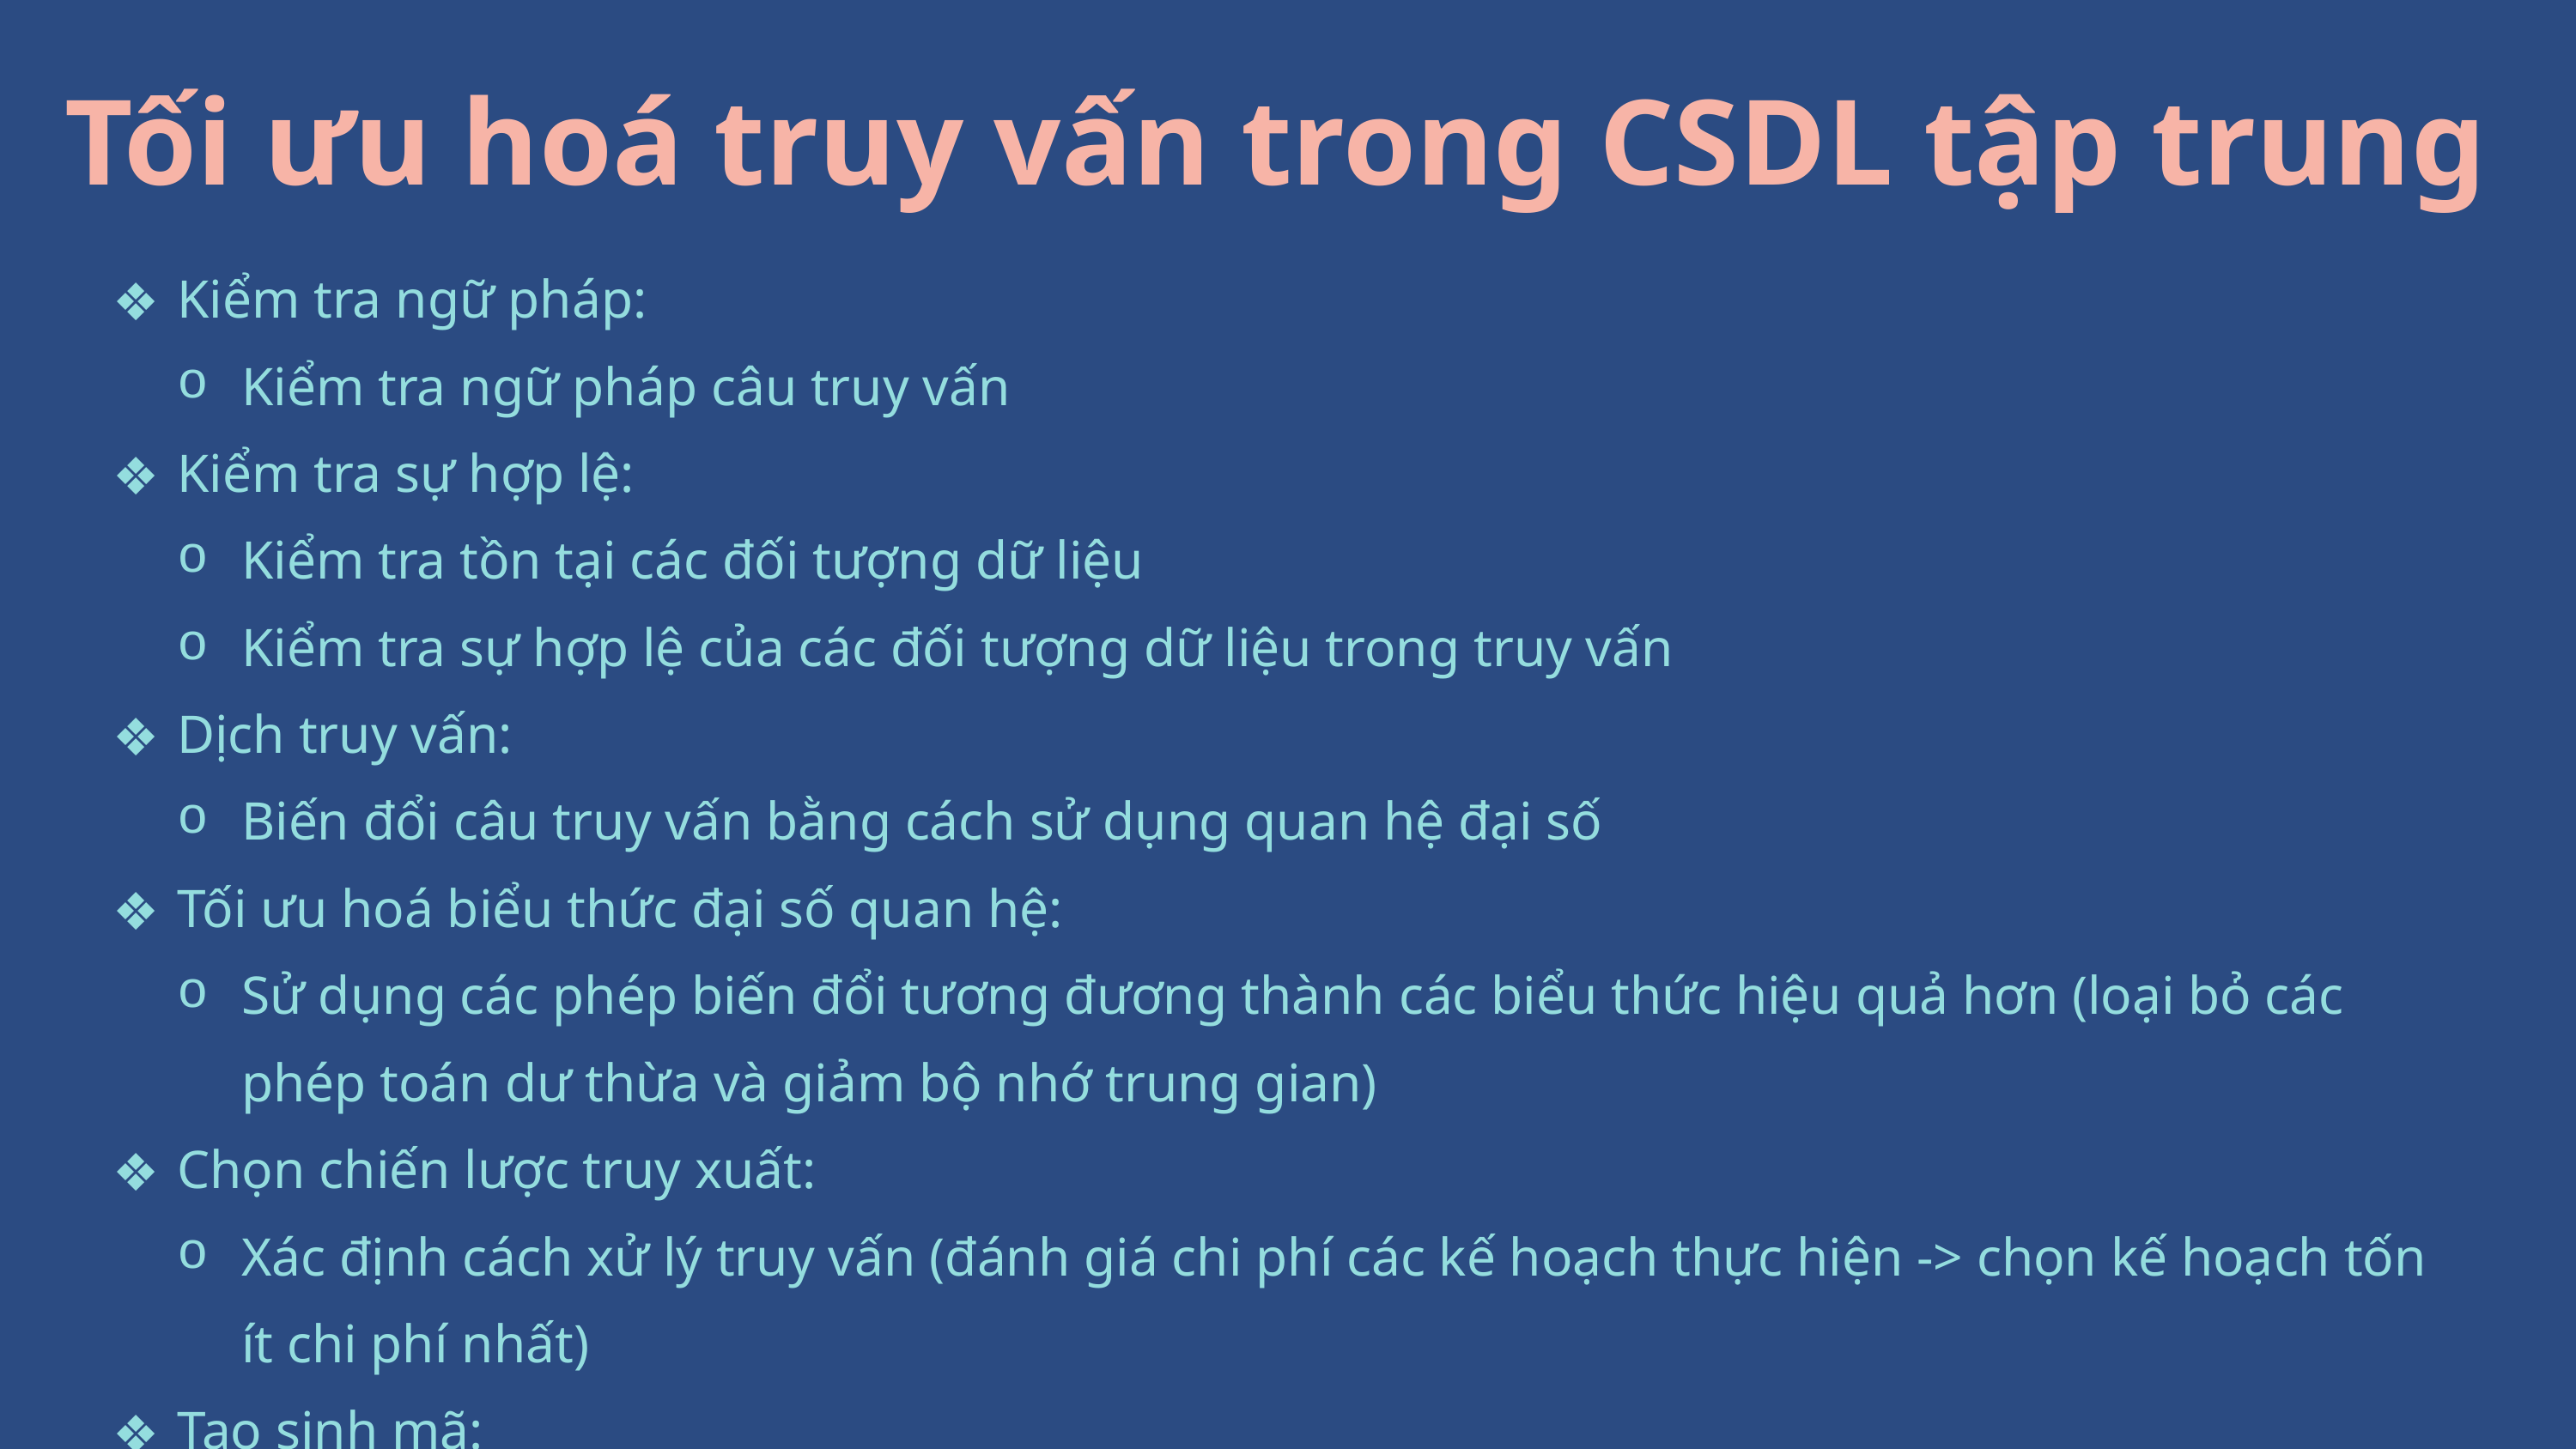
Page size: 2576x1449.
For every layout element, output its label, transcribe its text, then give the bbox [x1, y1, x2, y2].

text_box Tối ưu hoá truy vấn trong CSDL tập trung [64, 48, 2576, 209]
text_box Kiểm tra ngữ pháp: Kiểm tra ngữ pháp câu truy vấn Kiểm tra sự hợp lệ: Kiểm tra tồn tại các đối tượng dữ liệu Kiểm tra sự hợp lệ của các đối tượng dữ liệu trong truy vấn Dịch truy vấn: Biến đổi câu truy vấn bằng cách sử dụng quan hệ đại số Tối ưu hoá biểu thức đại số quan hệ: Sử dụng các phép biến đổi tương đương thành các biểu thức hiệu quả hơn (loại bỏ các phép toán dư thừa và giảm bộ nhớ trung gian) Chọn chiến lược truy xuất: Xác định cách xử lý truy vấn (đánh giá chi phí các kế hoạch thực hiện -> chọn kế hoạch tốn ít chi phí nhất) Tạo sinh mã: Mã hoá và thực hiện câu truy vấn [112, 241, 2464, 1449]
